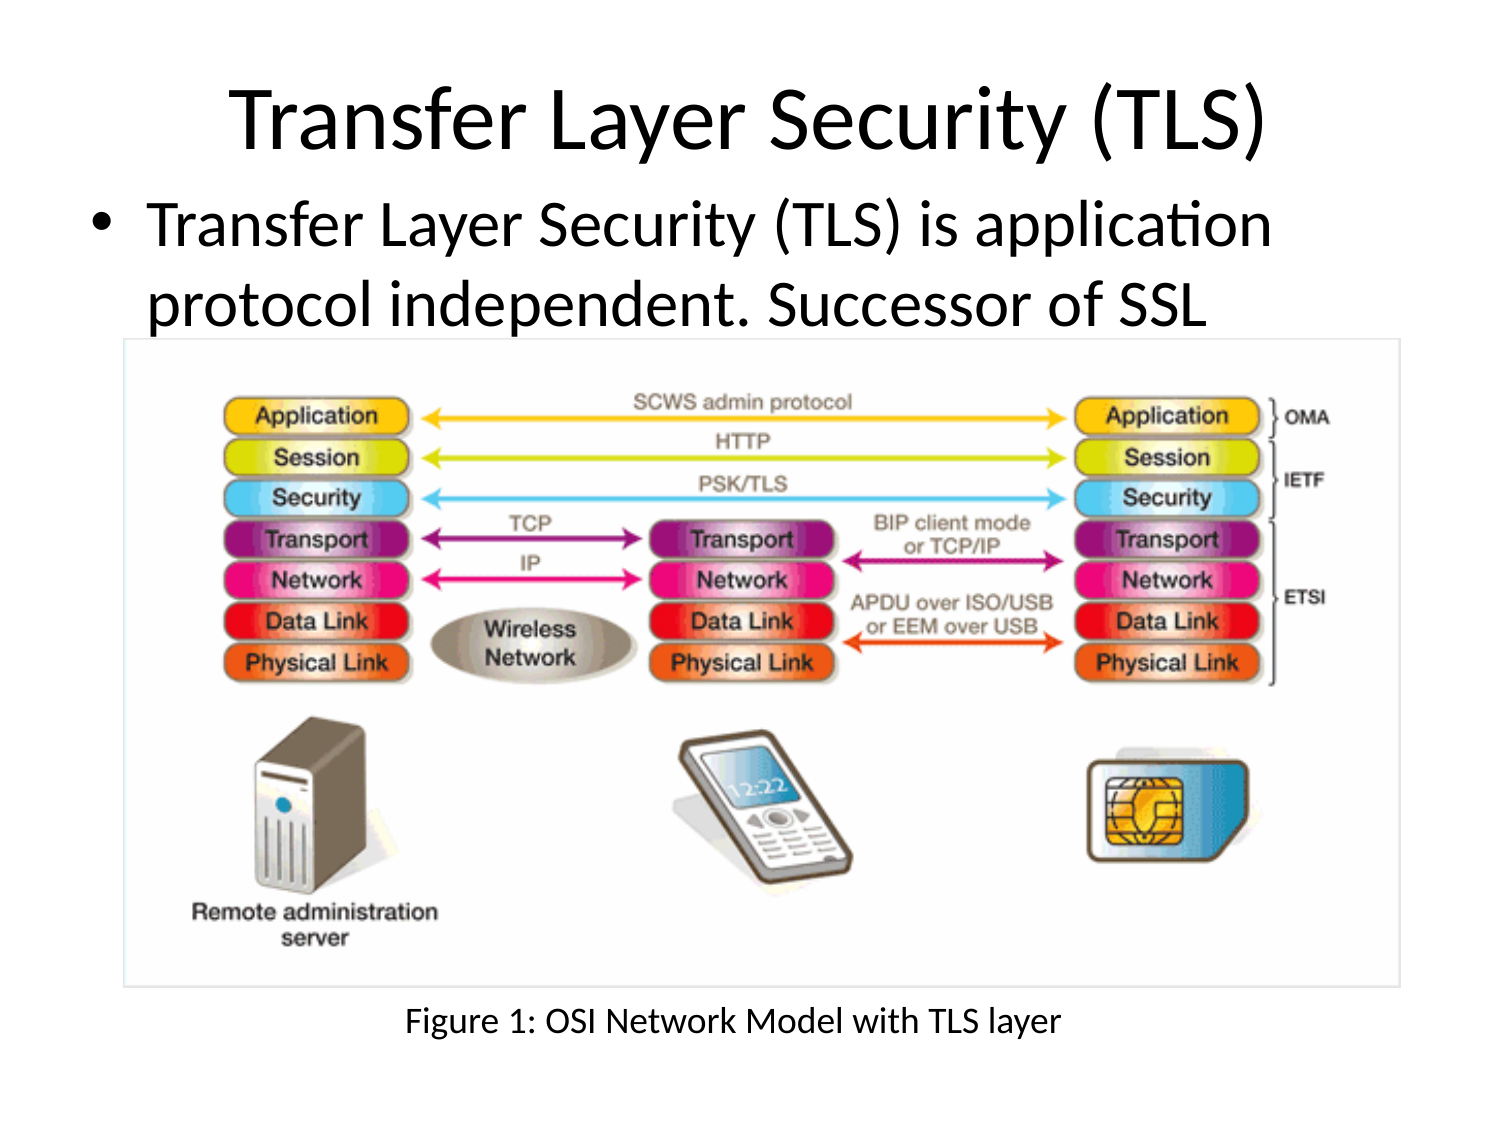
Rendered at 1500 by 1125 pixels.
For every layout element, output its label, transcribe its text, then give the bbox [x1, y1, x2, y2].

text_box Figure 1: OSI Network Model with TLS layer [390, 996, 1099, 1049]
picture [123, 337, 1401, 988]
title Transfer Layer Security (TLS) [75, 19, 1425, 172]
list Transfer Layer Security (TLS) is application protocol independent. Successor of SSL [75, 172, 1425, 916]
